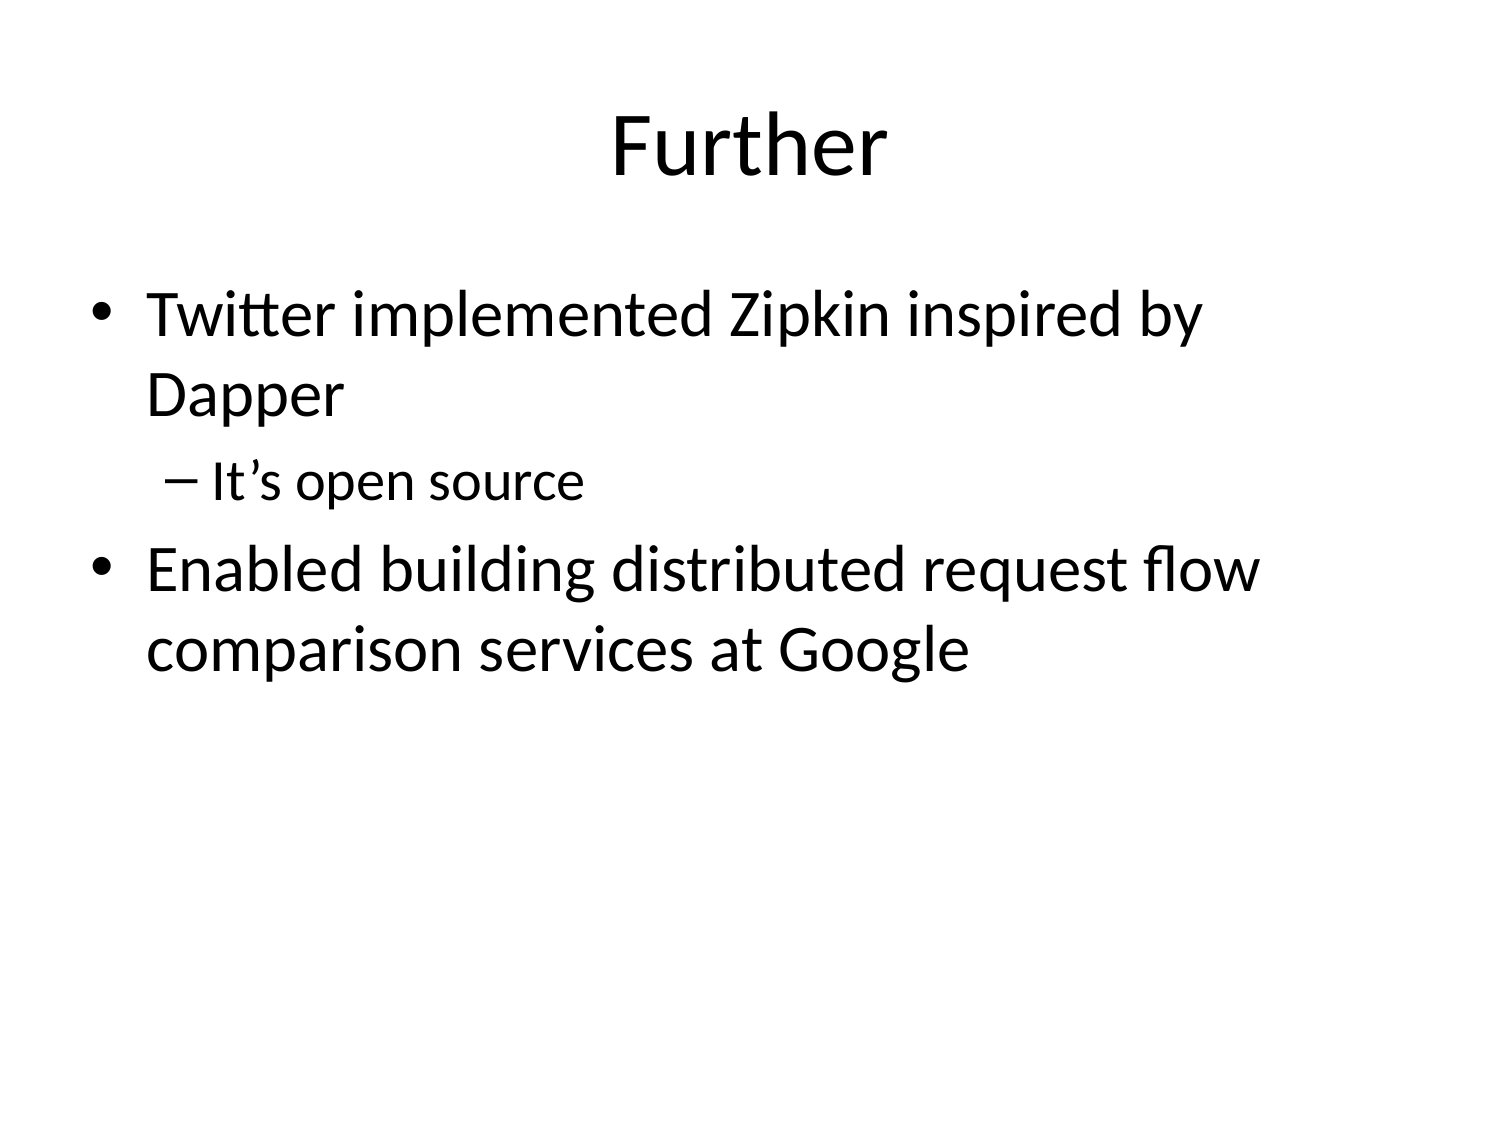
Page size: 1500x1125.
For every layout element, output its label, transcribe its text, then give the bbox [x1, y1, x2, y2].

list Twitter implemented Zipkin inspired by Dapper It’s open source Enabled building distributed request flow comparison services at Google [75, 262, 1425, 1005]
title Further [75, 45, 1425, 233]
